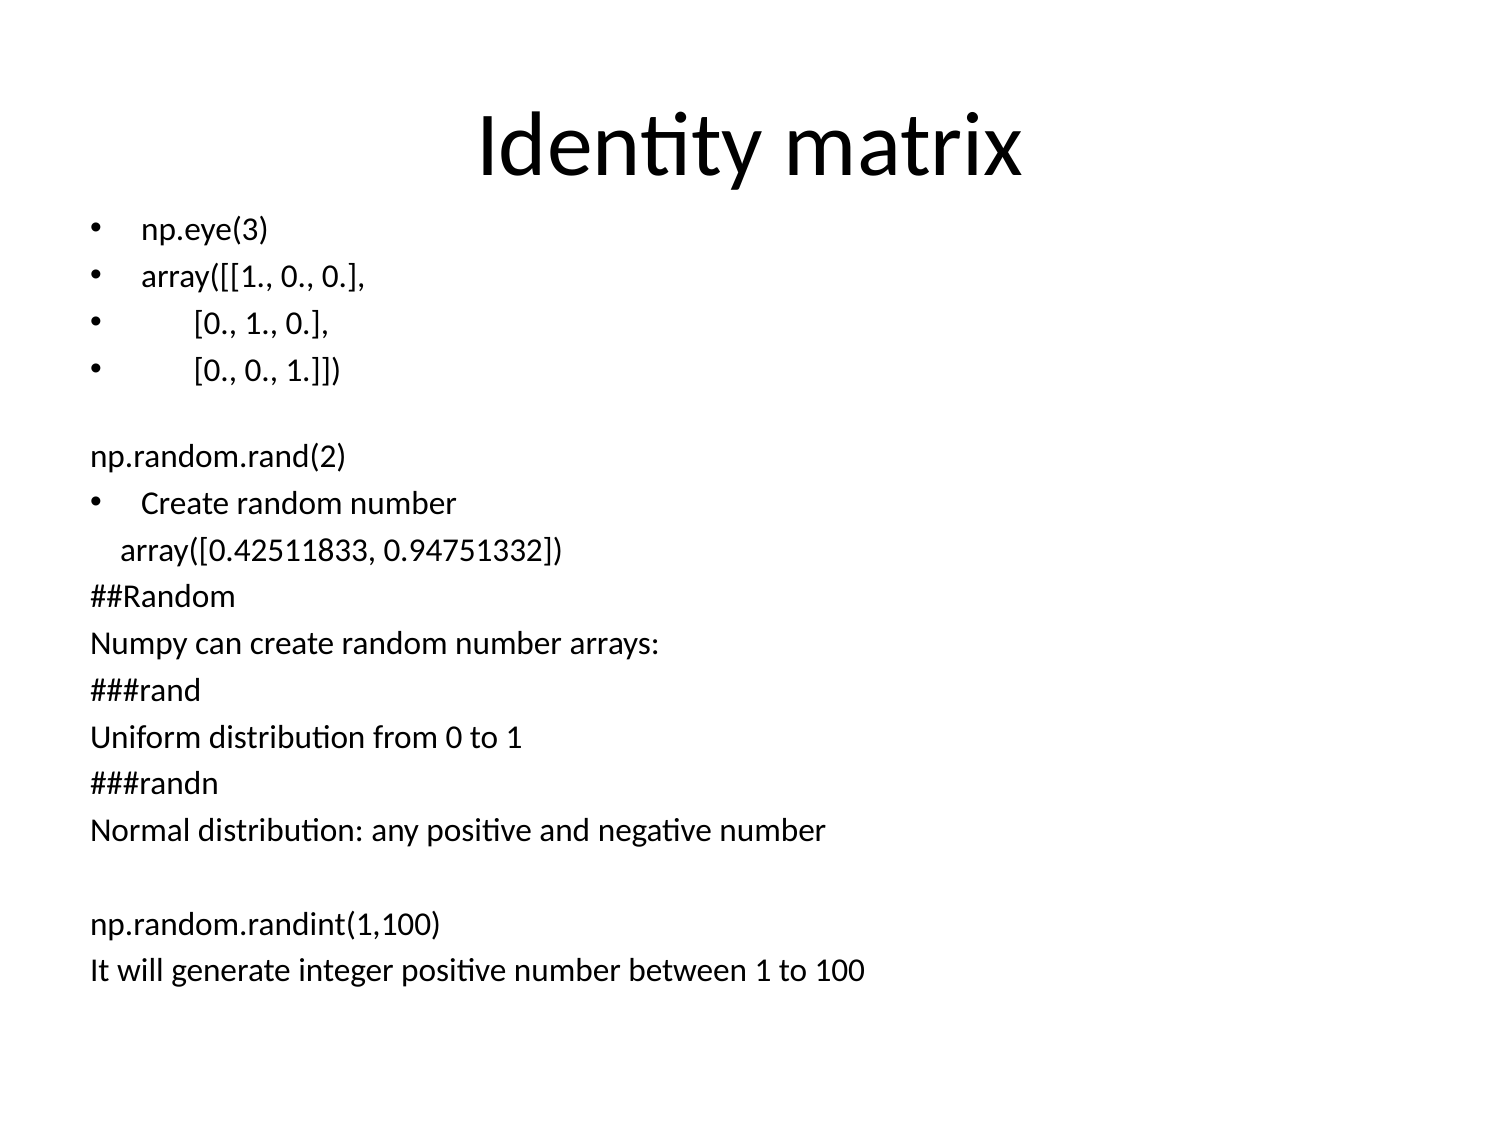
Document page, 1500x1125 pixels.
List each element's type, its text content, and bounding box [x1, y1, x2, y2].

title Identity matrix [75, 45, 1425, 200]
list np.eye(3) array([[1., 0., 0.], [0., 1., 0.], [0., 0., 1.]]) np.random.rand(2) Create random number array([0.42511833, 0.94751332]) ##Random Numpy can create random number arrays: ###rand Uniform distribution from 0 to 1 ###randn Normal distribution: any positive and negative number np.random.randint(1,100) It will generate integer positive number between 1 to 100 [75, 200, 1425, 1005]
